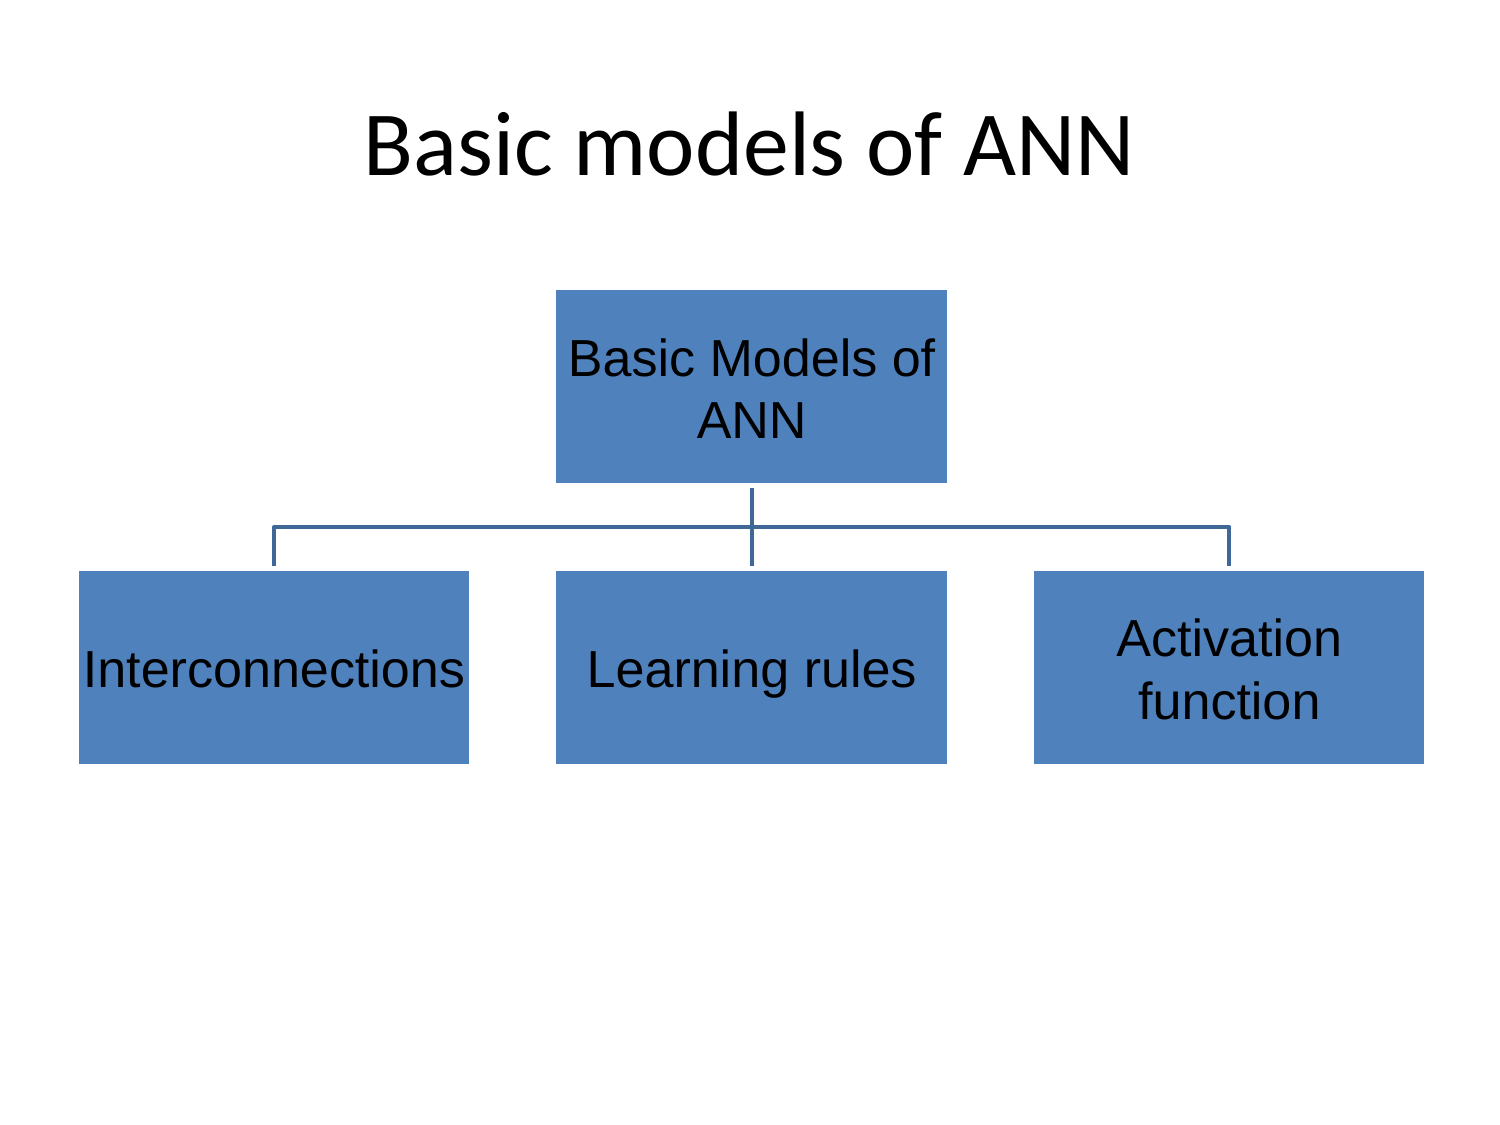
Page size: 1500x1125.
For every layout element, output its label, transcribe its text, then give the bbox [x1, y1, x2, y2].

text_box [76, 231, 1427, 823]
title Basic models of ANN [75, 45, 1425, 231]
